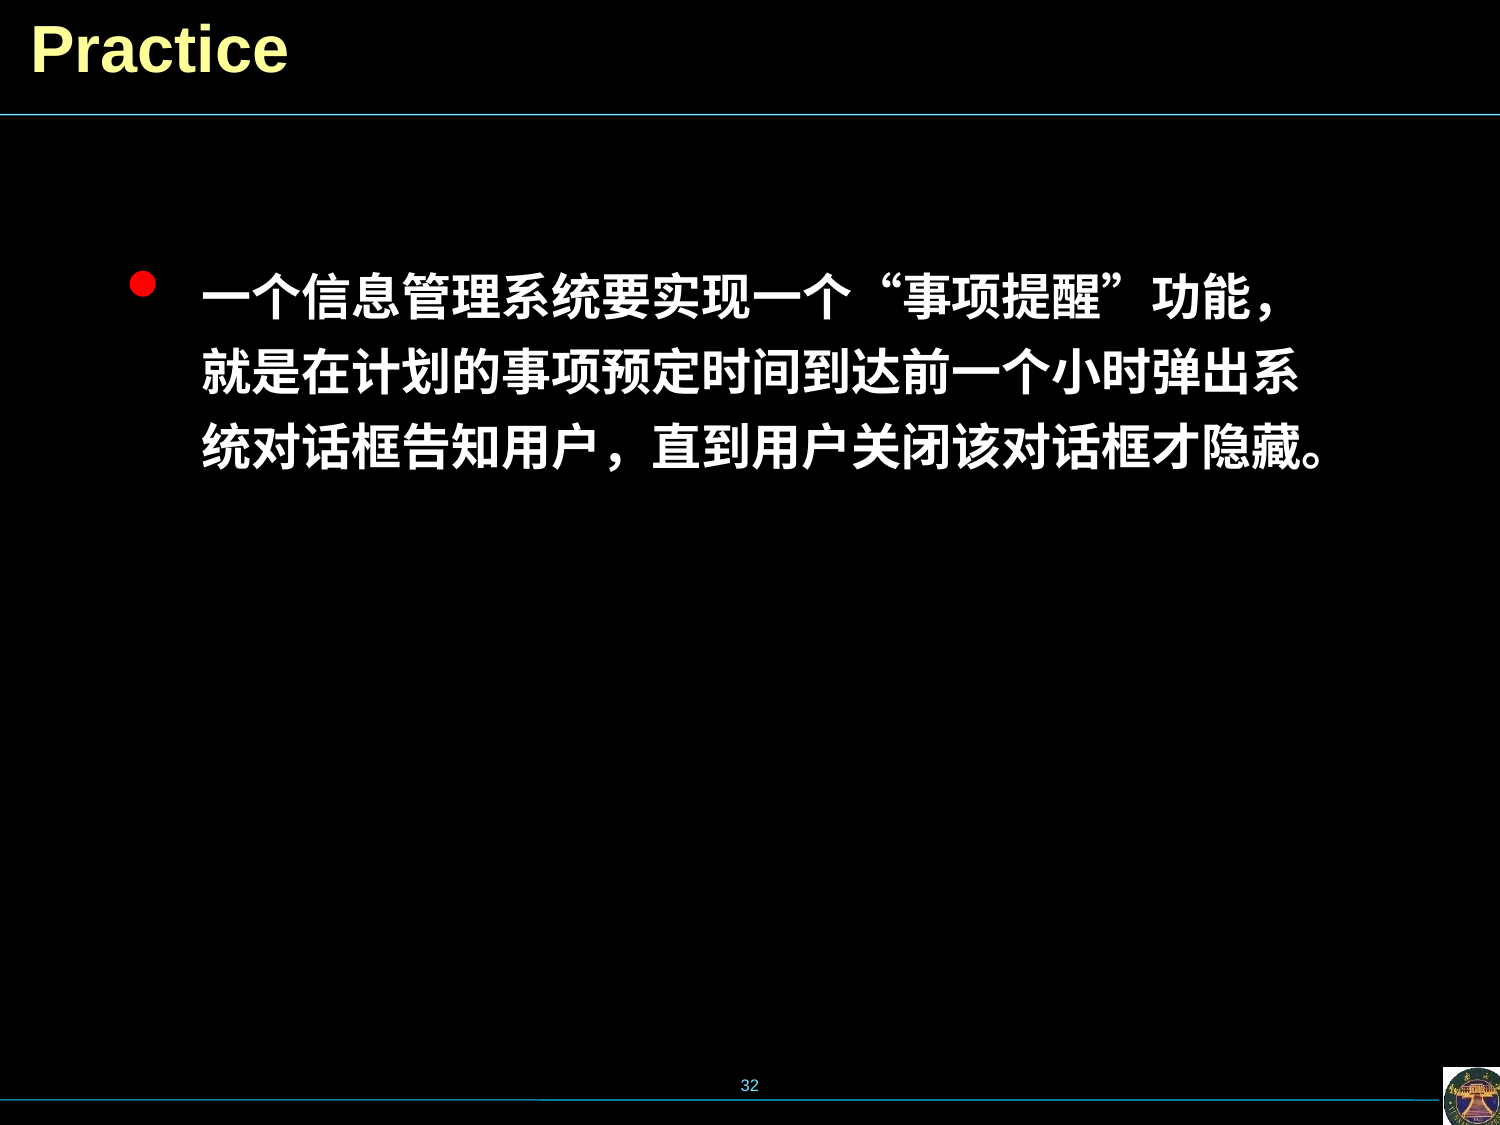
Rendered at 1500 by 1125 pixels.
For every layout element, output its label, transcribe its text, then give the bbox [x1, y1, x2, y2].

text_box Practice [12, 12, 1489, 100]
text_box 一个信息管理系统要实现一个“事项提醒”功能，就是在计划的事项预定时间到达前一个小时弹出系统对话框告知用户，直到用户关闭该对话框才隐藏。 [112, 243, 1353, 988]
picture [1443, 1067, 1500, 1125]
